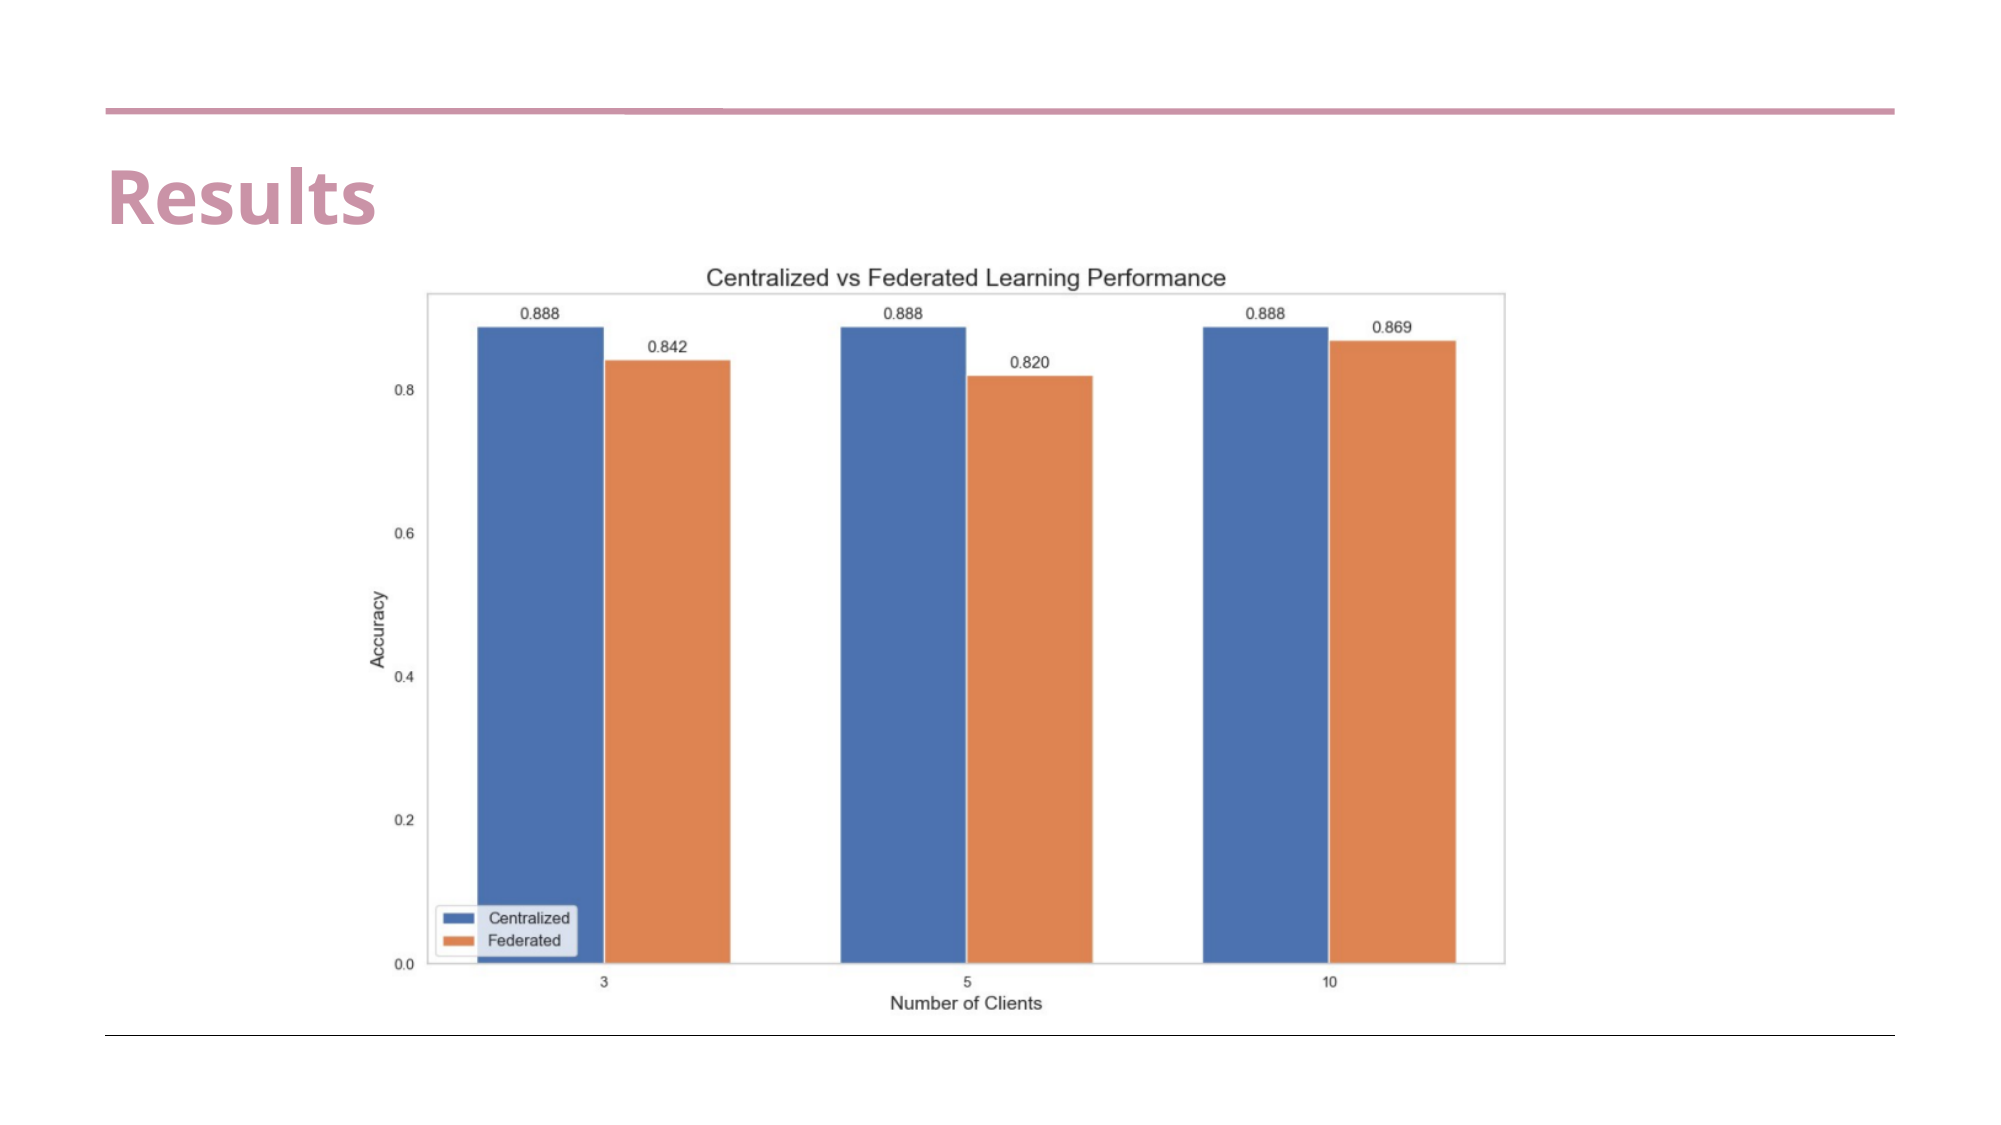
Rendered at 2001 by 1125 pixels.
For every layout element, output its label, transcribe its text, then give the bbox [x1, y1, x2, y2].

title Results [90, 156, 1894, 333]
picture [332, 265, 1618, 1028]
